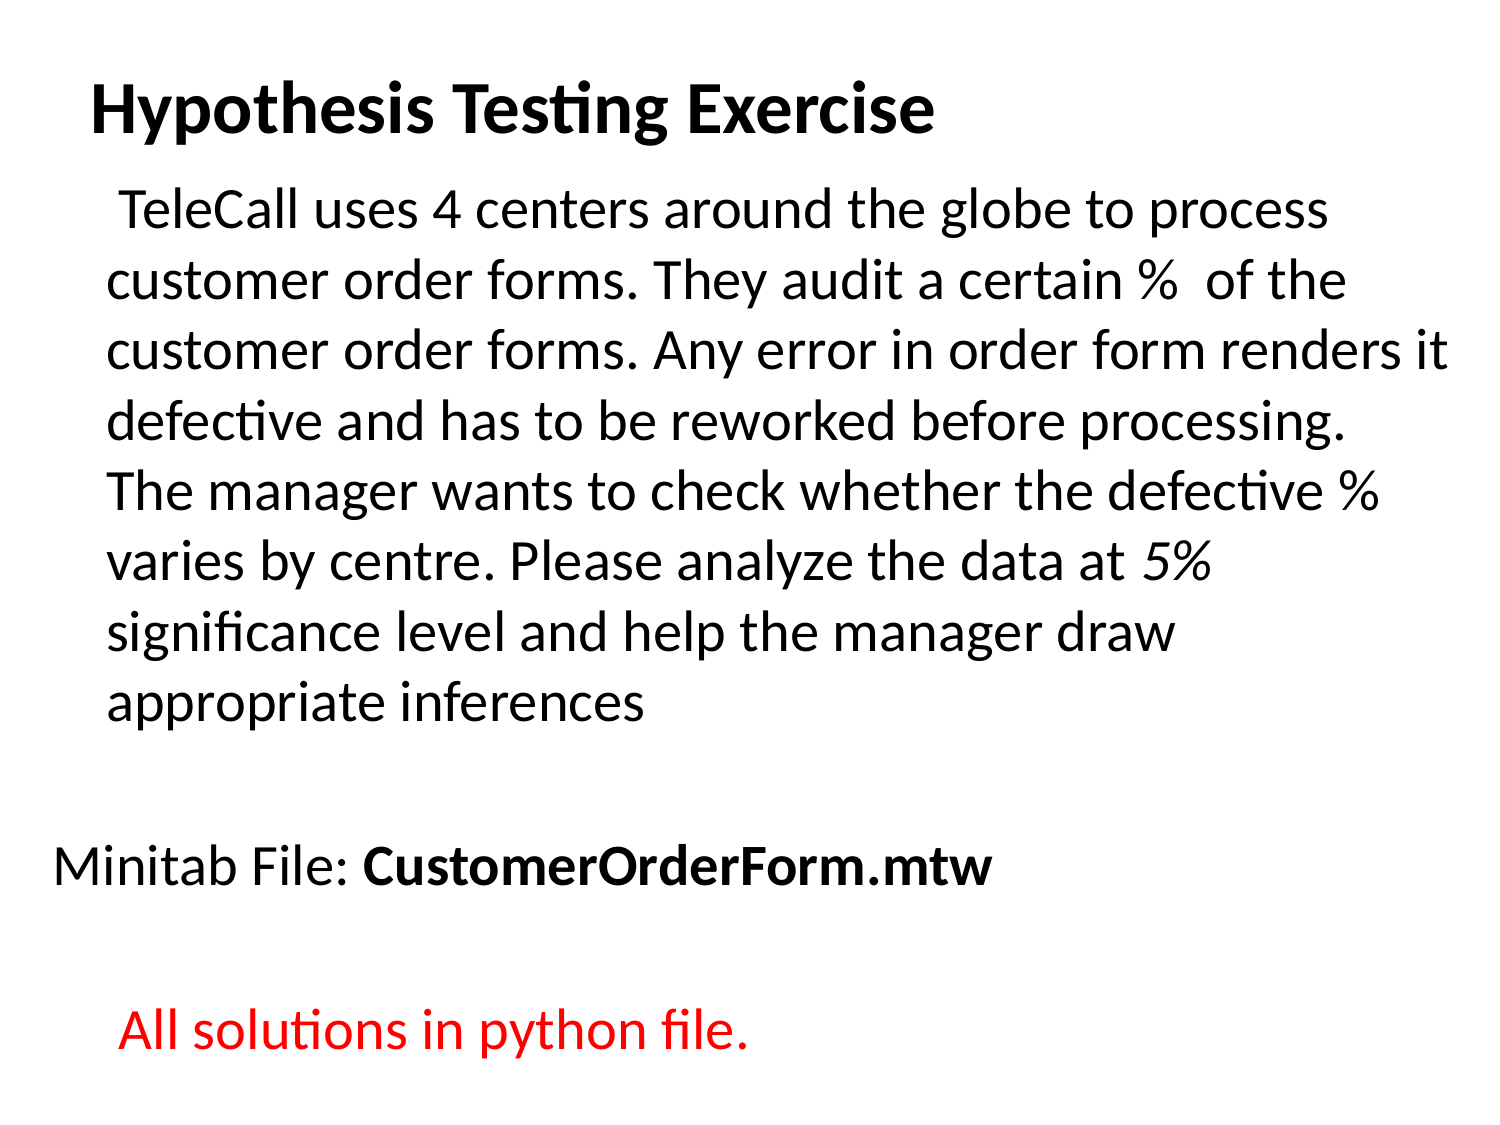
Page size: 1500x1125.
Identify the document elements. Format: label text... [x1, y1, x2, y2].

title Hypothesis Testing Exercise [75, 45, 1425, 162]
list TeleCall uses 4 centers around the globe to process customer order forms. They audit a certain % of the customer order forms. Any error in order form renders it defective and has to be reworked before processing. The manager wants to check whether the defective % varies by centre. Please analyze the data at 5% significance level and help the manager draw appropriate inferences Minitab File: CustomerOrderForm.mtw All solutions in python file. [37, 162, 1475, 1075]
